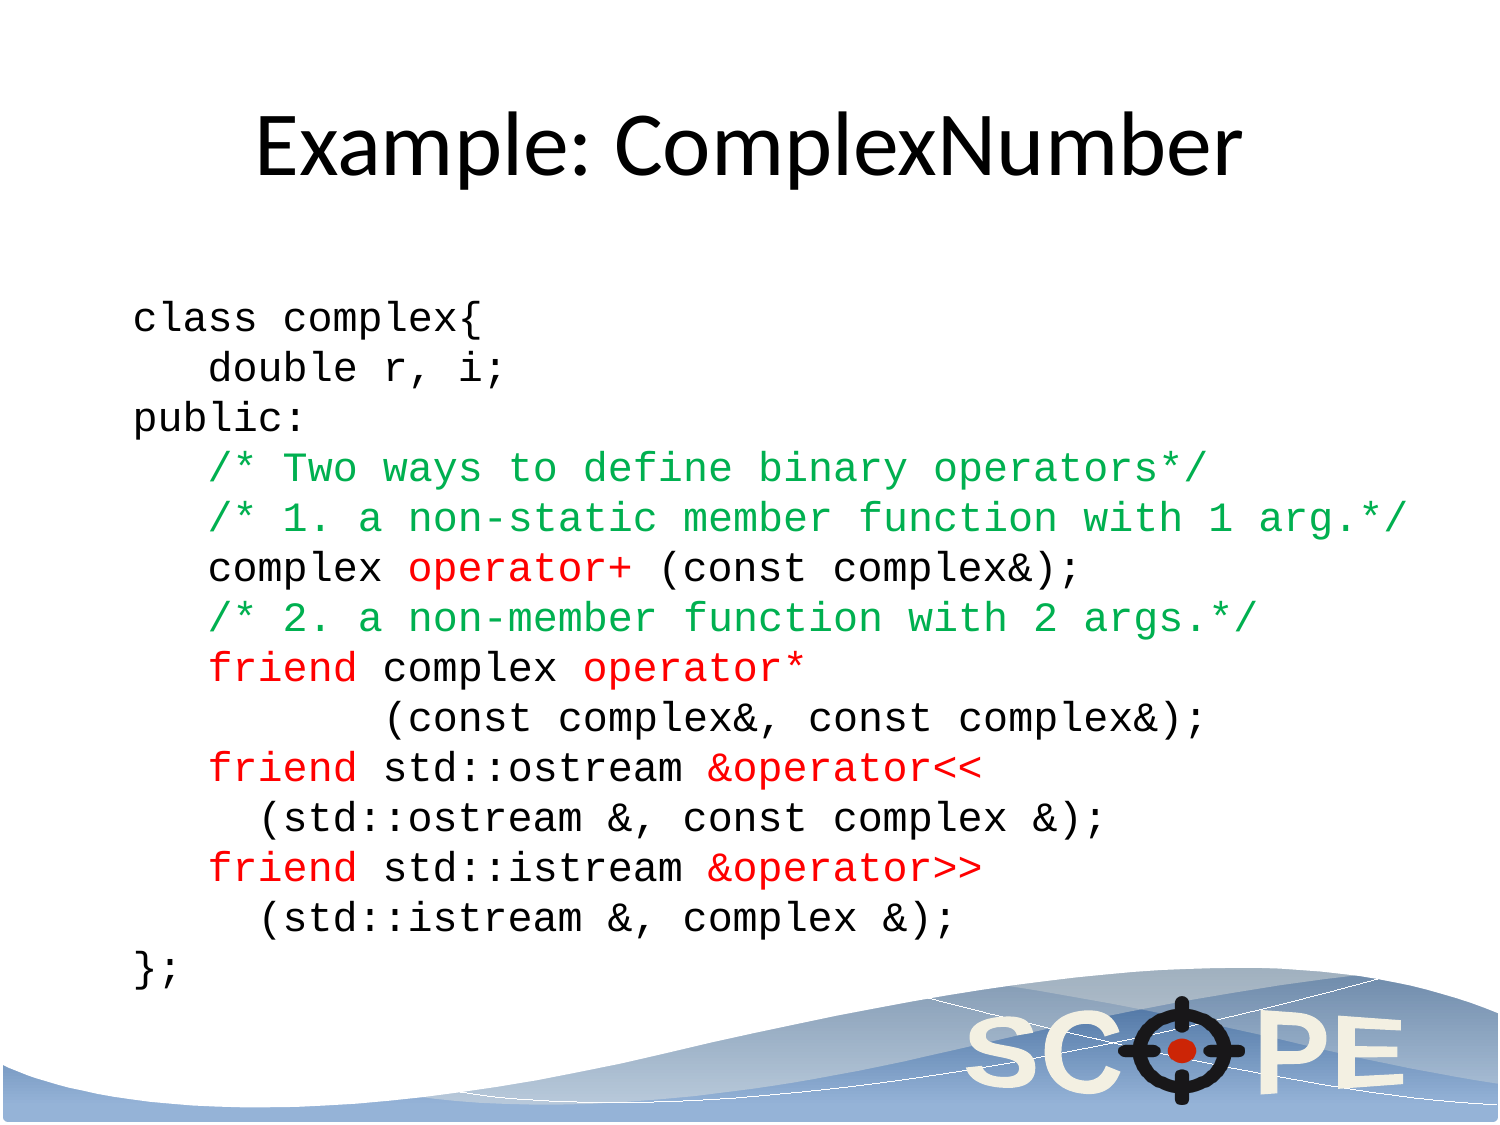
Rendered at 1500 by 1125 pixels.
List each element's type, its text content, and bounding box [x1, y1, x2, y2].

picture [1118, 998, 1245, 1105]
text_box class complex{ double r, i; public: /* Two ways to define binary operators*/ /* 1. a non-static member function with 1 arg.*/ complex operator+ (const complex&); /* 2. a non-member function with 2 args.*/ friend complex operator* (const complex&, const complex&); friend std::ostream &operator<< (std::ostream &, const complex &); friend std::istream &operator>> (std::istream &, complex &); }; [117, 282, 1463, 998]
title Example: ComplexNumber [75, 45, 1425, 233]
